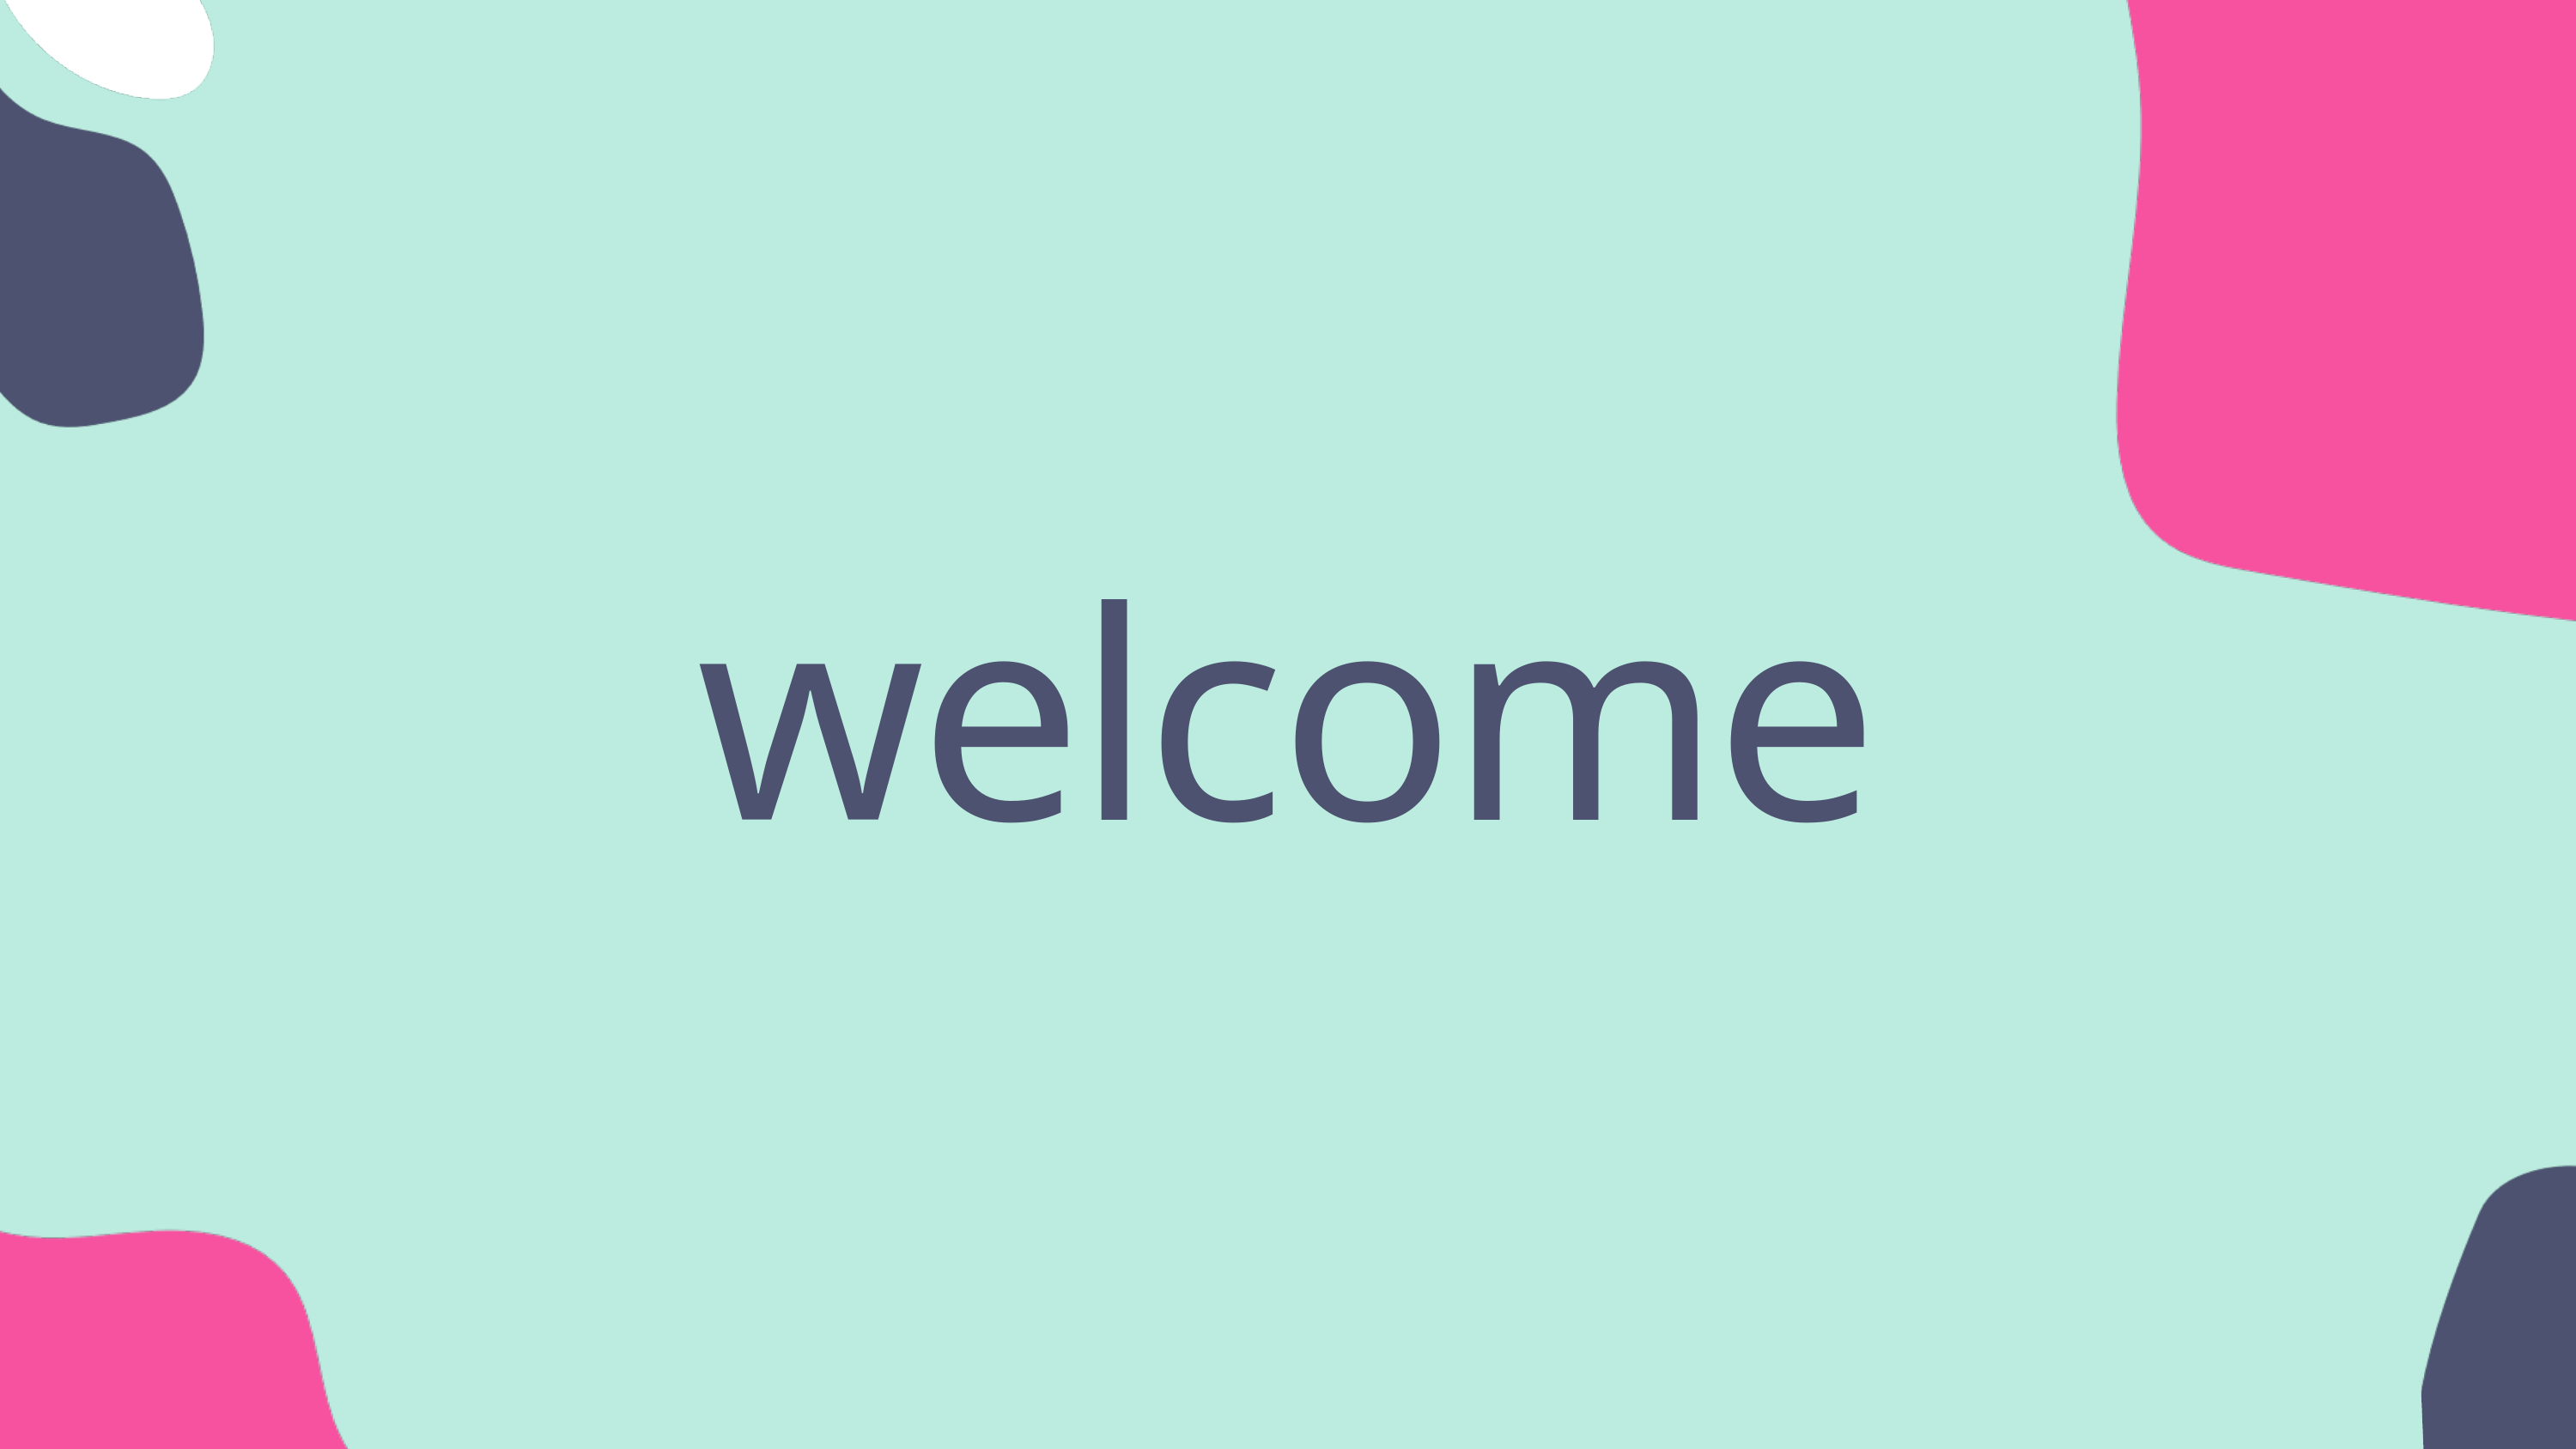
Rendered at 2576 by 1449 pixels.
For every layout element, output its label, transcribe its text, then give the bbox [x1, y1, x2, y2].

text_box [0, 926, 744, 1449]
text_box [0, 0, 216, 431]
text_box welcome [167, 538, 2409, 879]
text_box [2095, 0, 2576, 624]
text_box [2409, 1078, 2576, 1449]
